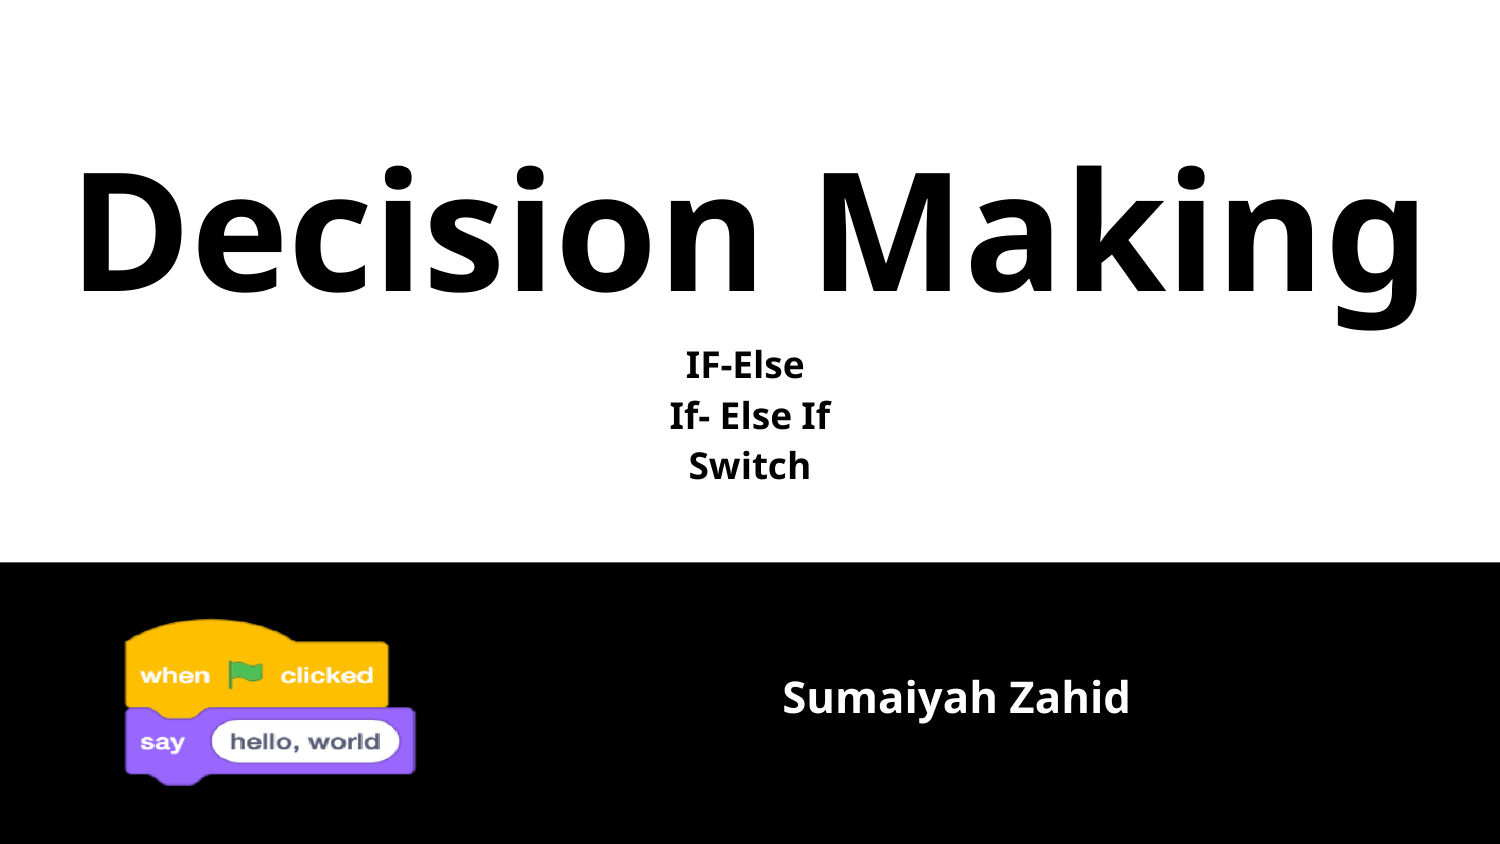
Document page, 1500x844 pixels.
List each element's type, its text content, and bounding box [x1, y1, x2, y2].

picture [50, 564, 466, 835]
title Decision Making IF-Else If- Else If Switch [51, 64, 1449, 541]
subtitle Sumaiyah Zahid [471, 638, 1449, 755]
